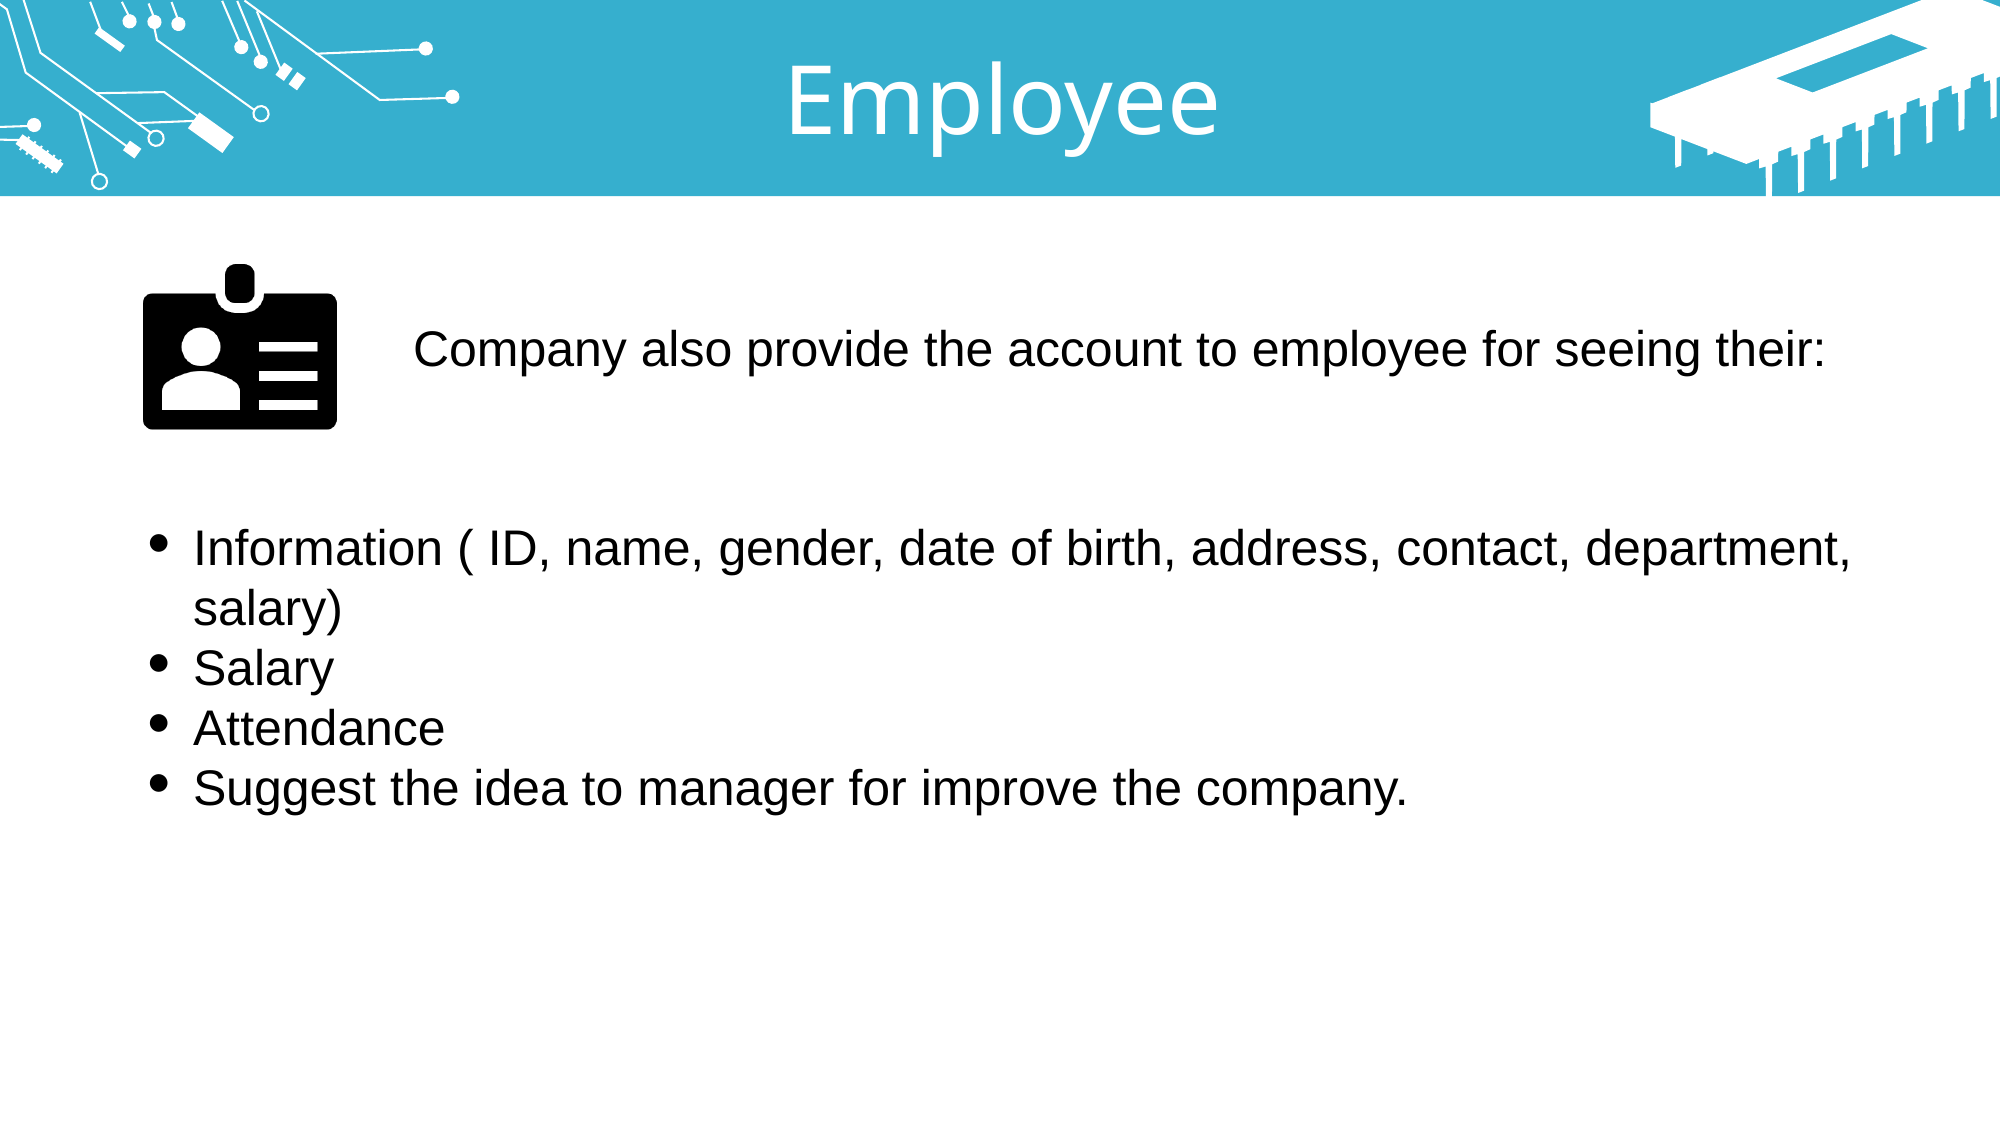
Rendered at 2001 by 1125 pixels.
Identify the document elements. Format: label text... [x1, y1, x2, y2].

list Employee [53, 44, 1952, 164]
picture [123, 230, 356, 463]
text_box Company also provide the account to employee for seeing their: [398, 309, 1905, 385]
text_box Information ( ID, name, gender, date of birth, address, contact, department, salary) Salary Attendance Suggest the idea to manager for improve the company. [131, 507, 1905, 823]
